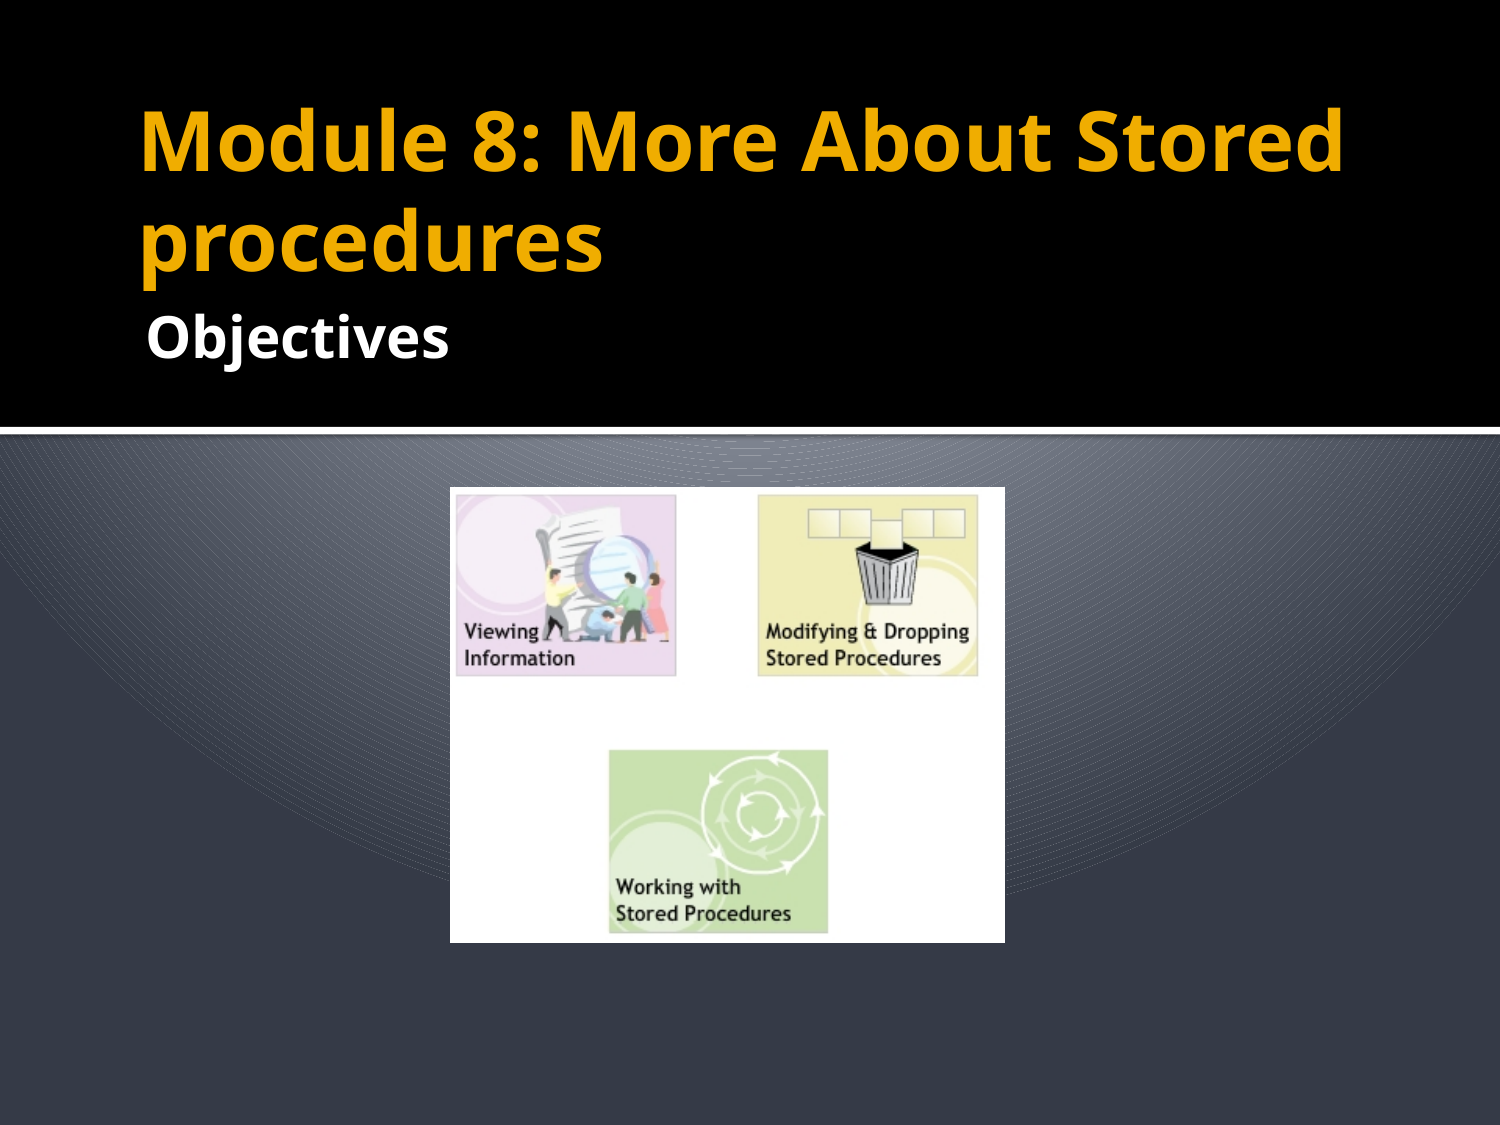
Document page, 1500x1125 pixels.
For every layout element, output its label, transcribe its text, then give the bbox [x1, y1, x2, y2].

picture [449, 487, 1005, 943]
list Objectives [121, 299, 1438, 413]
title Module 8: More About Stored procedures [123, 19, 1438, 288]
